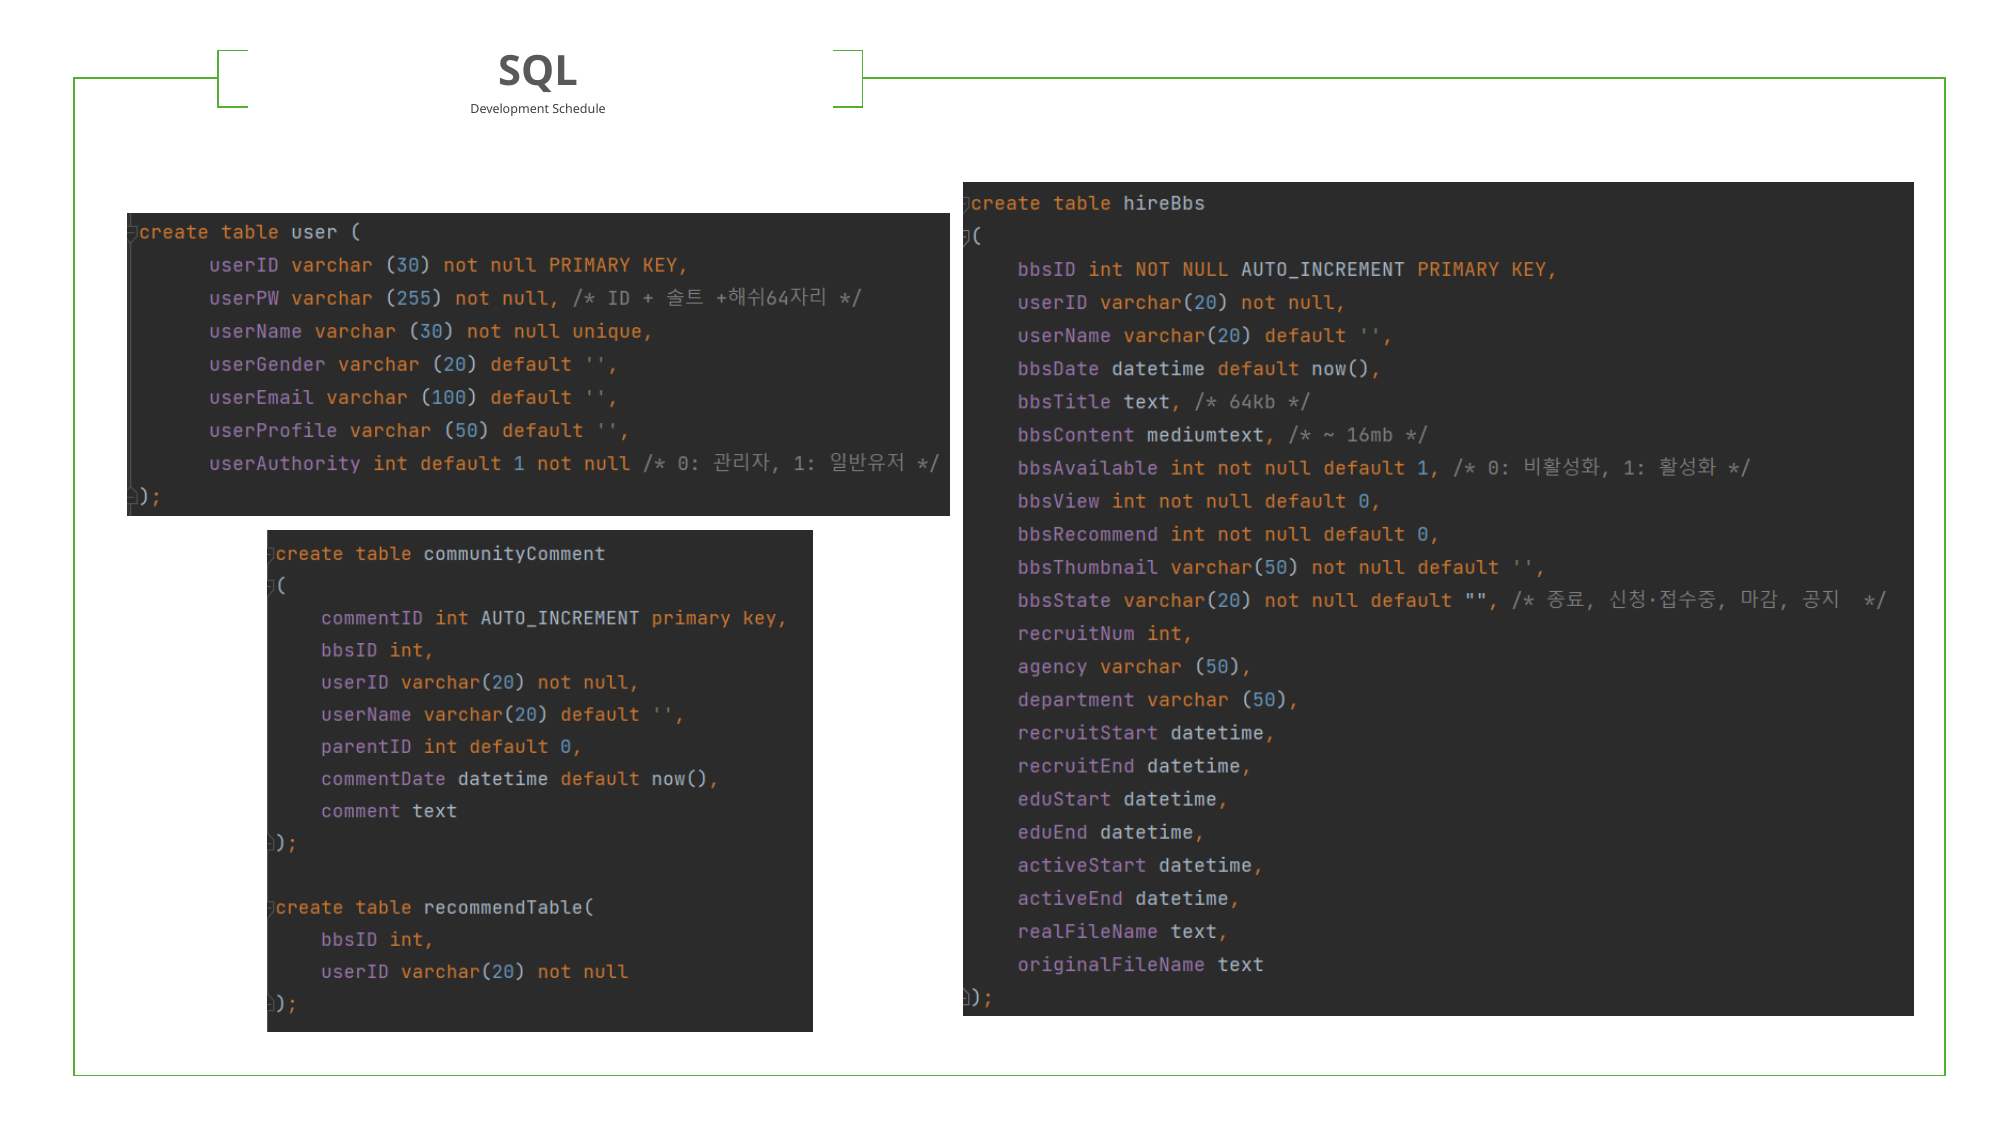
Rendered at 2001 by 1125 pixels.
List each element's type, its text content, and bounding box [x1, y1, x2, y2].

text_box SQL Development Schedule [221, 11, 855, 124]
picture [963, 182, 1914, 1017]
text_box [73, 77, 1946, 1076]
table_header [855, 51, 862, 106]
picture [267, 530, 813, 1032]
picture [127, 213, 950, 516]
